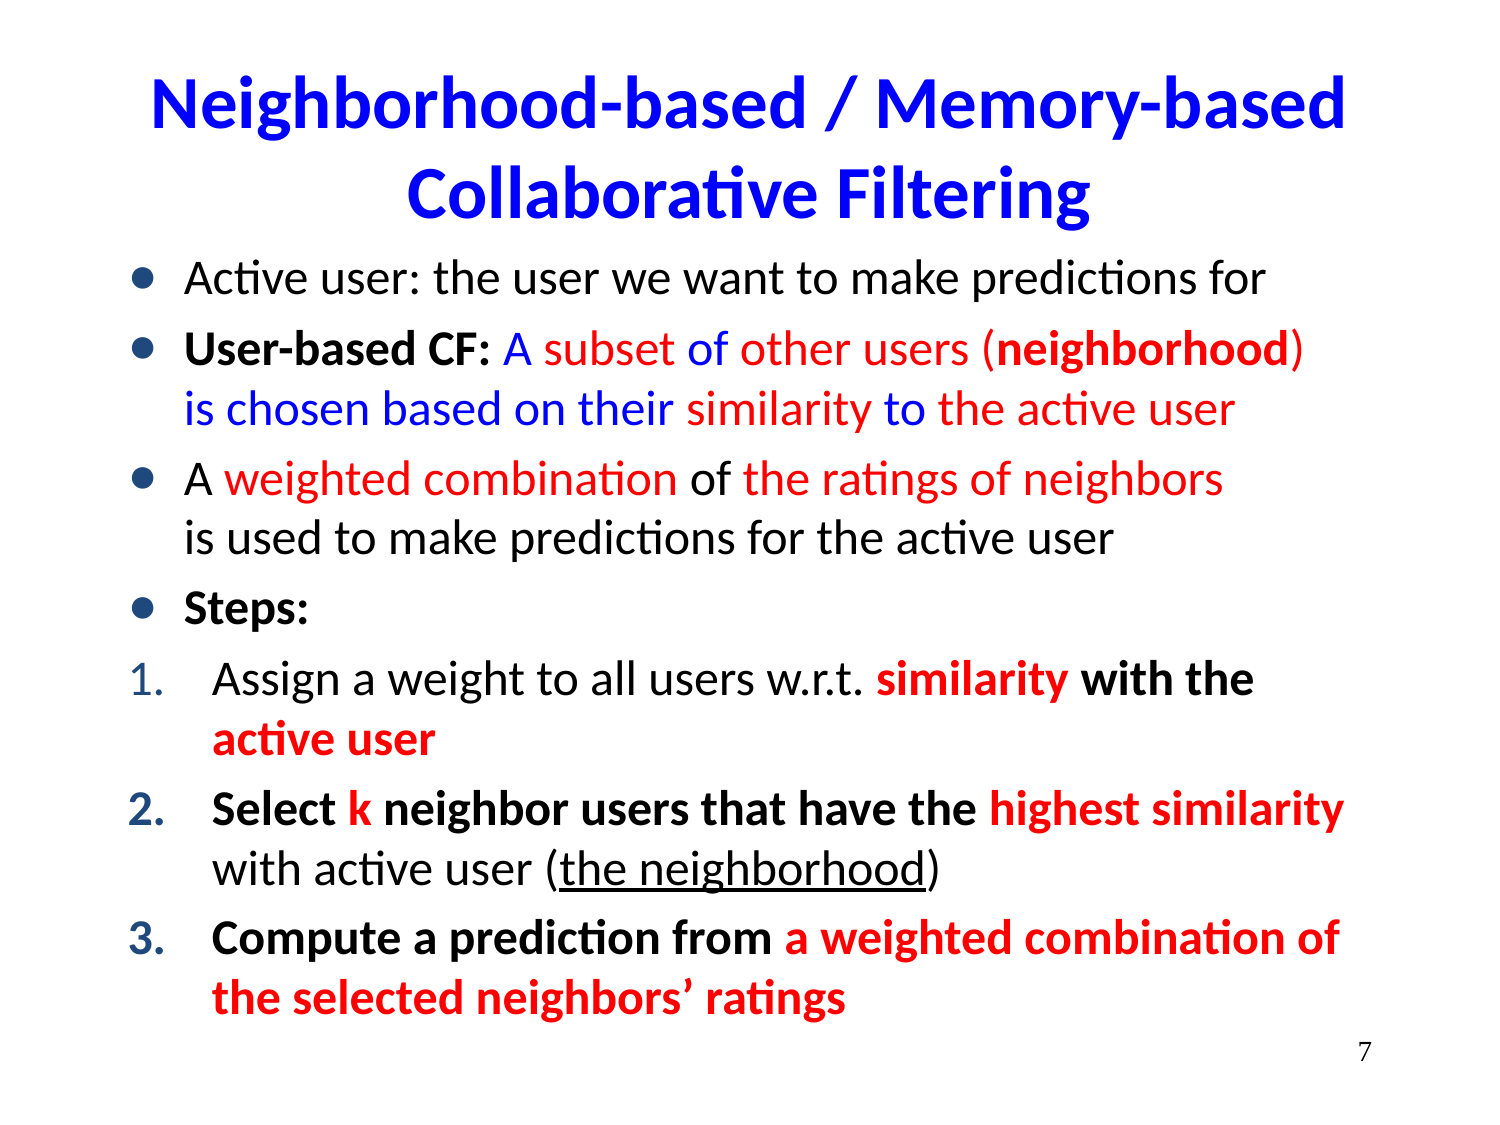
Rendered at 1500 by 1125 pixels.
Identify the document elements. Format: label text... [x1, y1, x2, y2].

slide_number ‹#› [1074, 1025, 1388, 1100]
list Active user: the user we want to make predictions for User-based CF: A subset of other users (neighborhood) is chosen based on their similarity to the active user A weighted combination of the ratings of neighbors is used to make predictions for the active user Steps: Assign a weight to all users w.r.t. similarity with the active user Select k neighbor users that have the highest similarity with active user (the neighborhood) Compute a prediction from a weighted combination of the selected neighbors’ ratings [112, 237, 1388, 1000]
title Neighborhood-based / Memory-based Collaborative Filtering [112, 50, 1388, 237]
